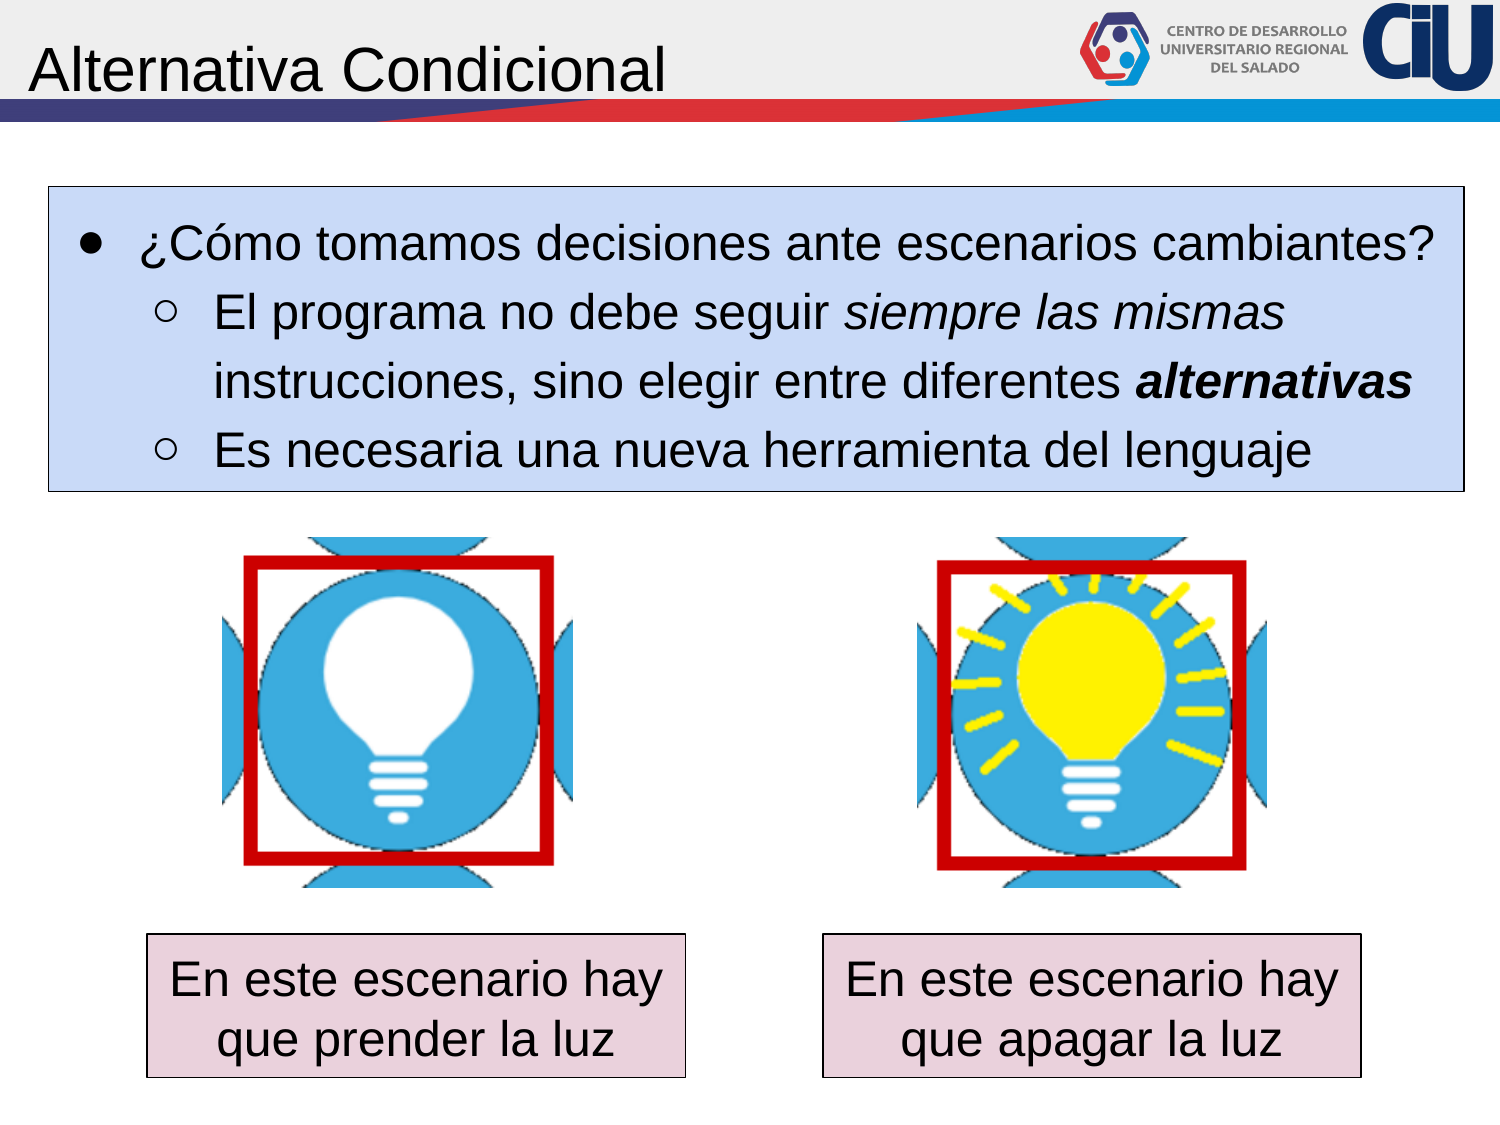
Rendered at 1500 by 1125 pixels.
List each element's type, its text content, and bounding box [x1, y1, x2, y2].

picture [1126, 12, 1348, 86]
text_box En este escenario hay que prender la luz [147, 934, 686, 1078]
text_box ¿Cómo tomamos decisiones ante escenarios cambiantes? El programa no debe seguir siempre las mismas instrucciones, sino elegir entre diferentes alternativas Es necesaria una nueva herramienta del lenguaje [48, 186, 1464, 492]
picture [222, 537, 573, 888]
title Alternativa Condicional [13, 8, 1126, 119]
picture [1363, 3, 1493, 91]
picture [0, 99, 912, 122]
text_box En este escenario hay que apagar la luz [822, 934, 1362, 1078]
picture [1126, 68, 1132, 78]
picture [916, 537, 1268, 888]
